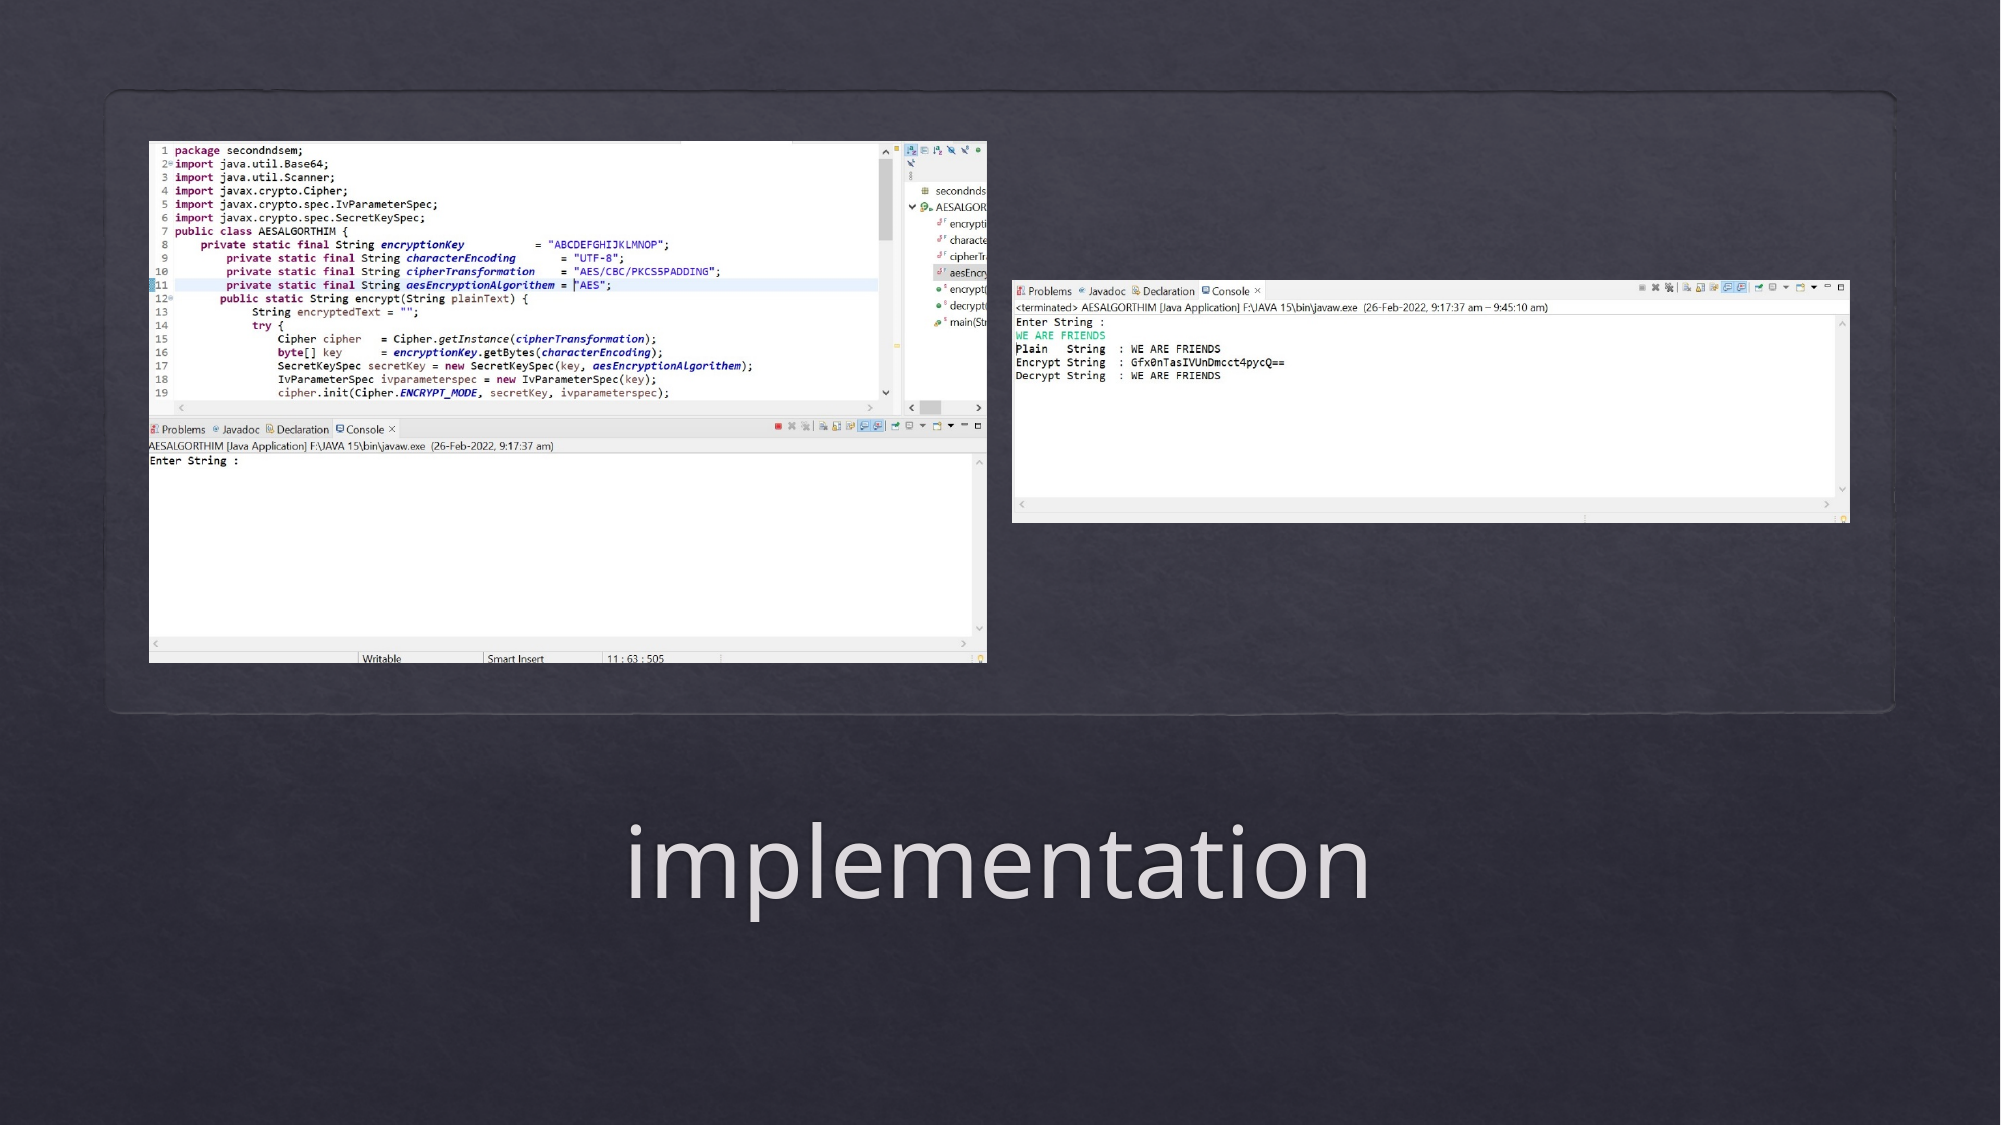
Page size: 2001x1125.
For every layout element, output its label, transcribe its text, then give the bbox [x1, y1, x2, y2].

picture [102, 89, 1898, 717]
title implementation [224, 740, 1774, 926]
